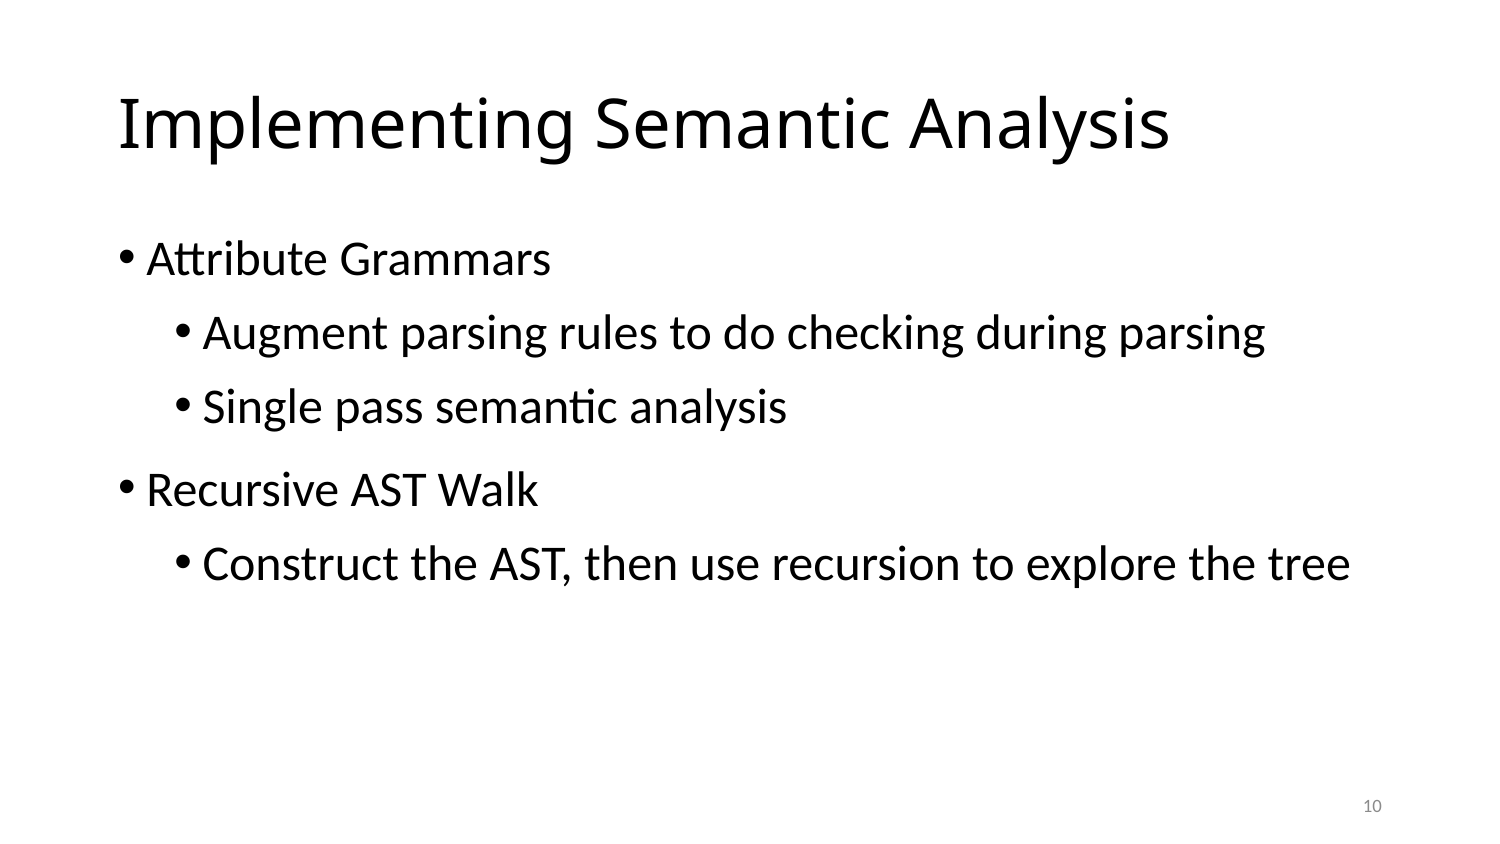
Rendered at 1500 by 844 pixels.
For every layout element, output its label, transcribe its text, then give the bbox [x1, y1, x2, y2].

slide_number 10 [1059, 782, 1397, 827]
title Implementing Semantic Analysis [103, 44, 1397, 208]
list Attribute Grammars Augment parsing rules to do checking during parsing Single pass semantic analysis Recursive AST Walk Construct the AST, then use recursion to explore the tree [103, 224, 1397, 760]
